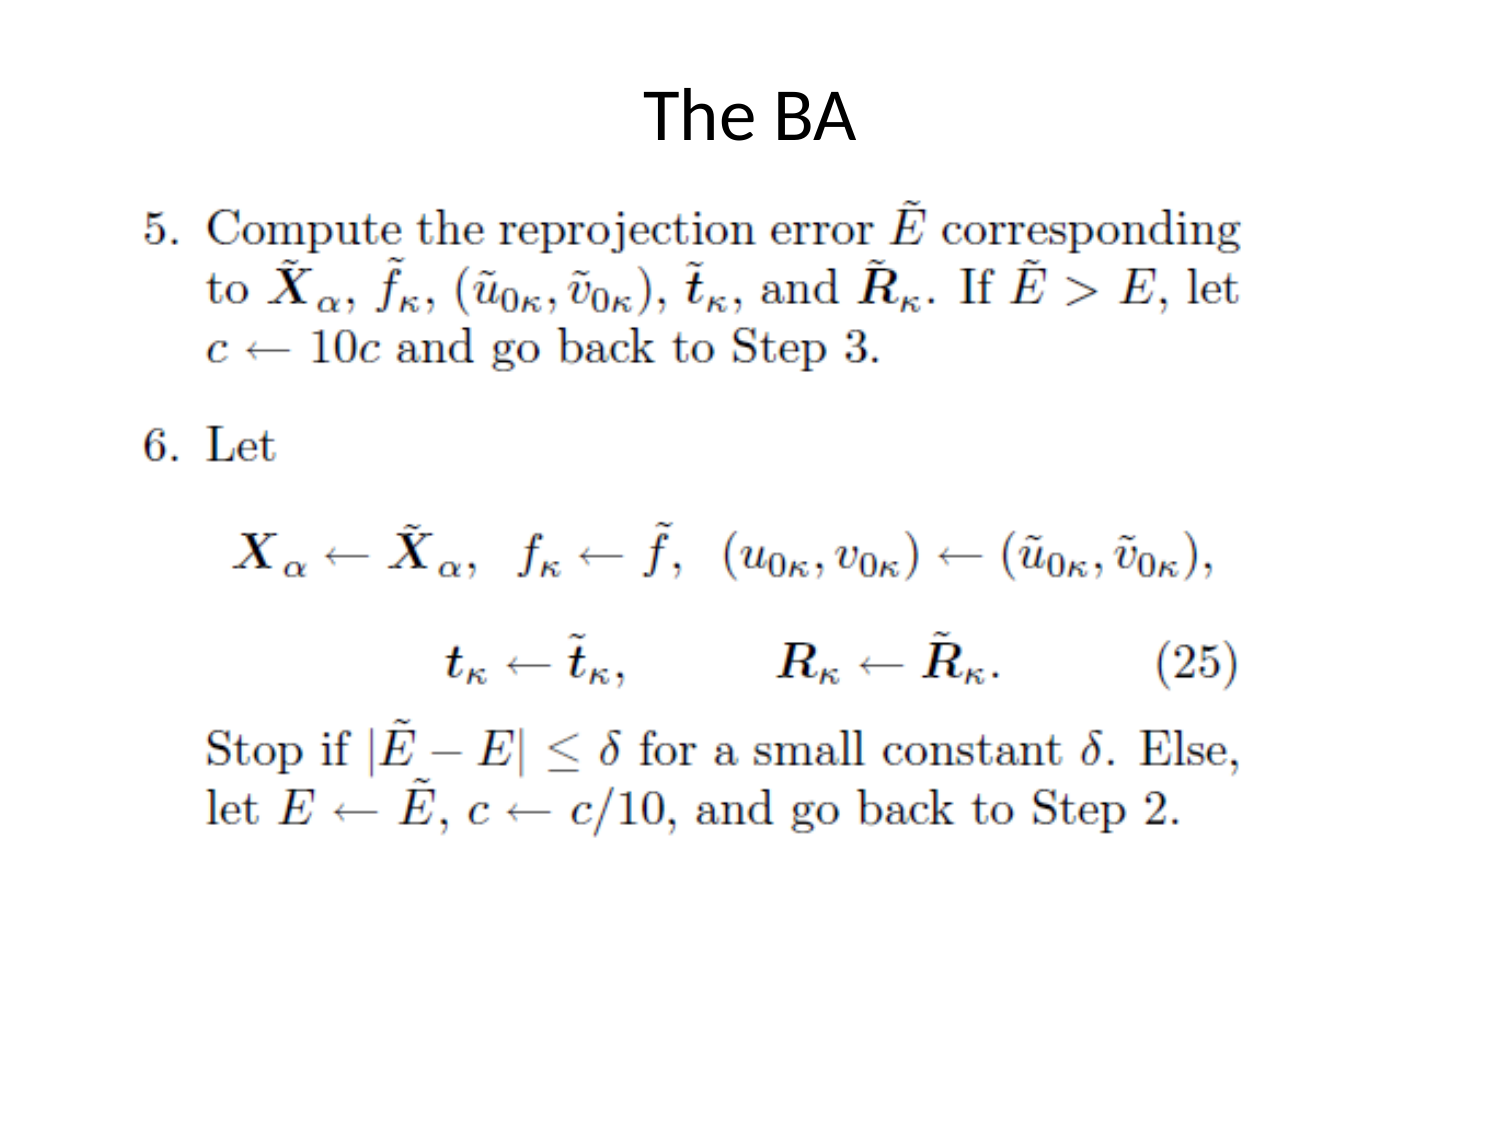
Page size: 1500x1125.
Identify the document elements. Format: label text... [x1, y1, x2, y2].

title The BA [75, 45, 1425, 176]
picture [128, 199, 1322, 862]
